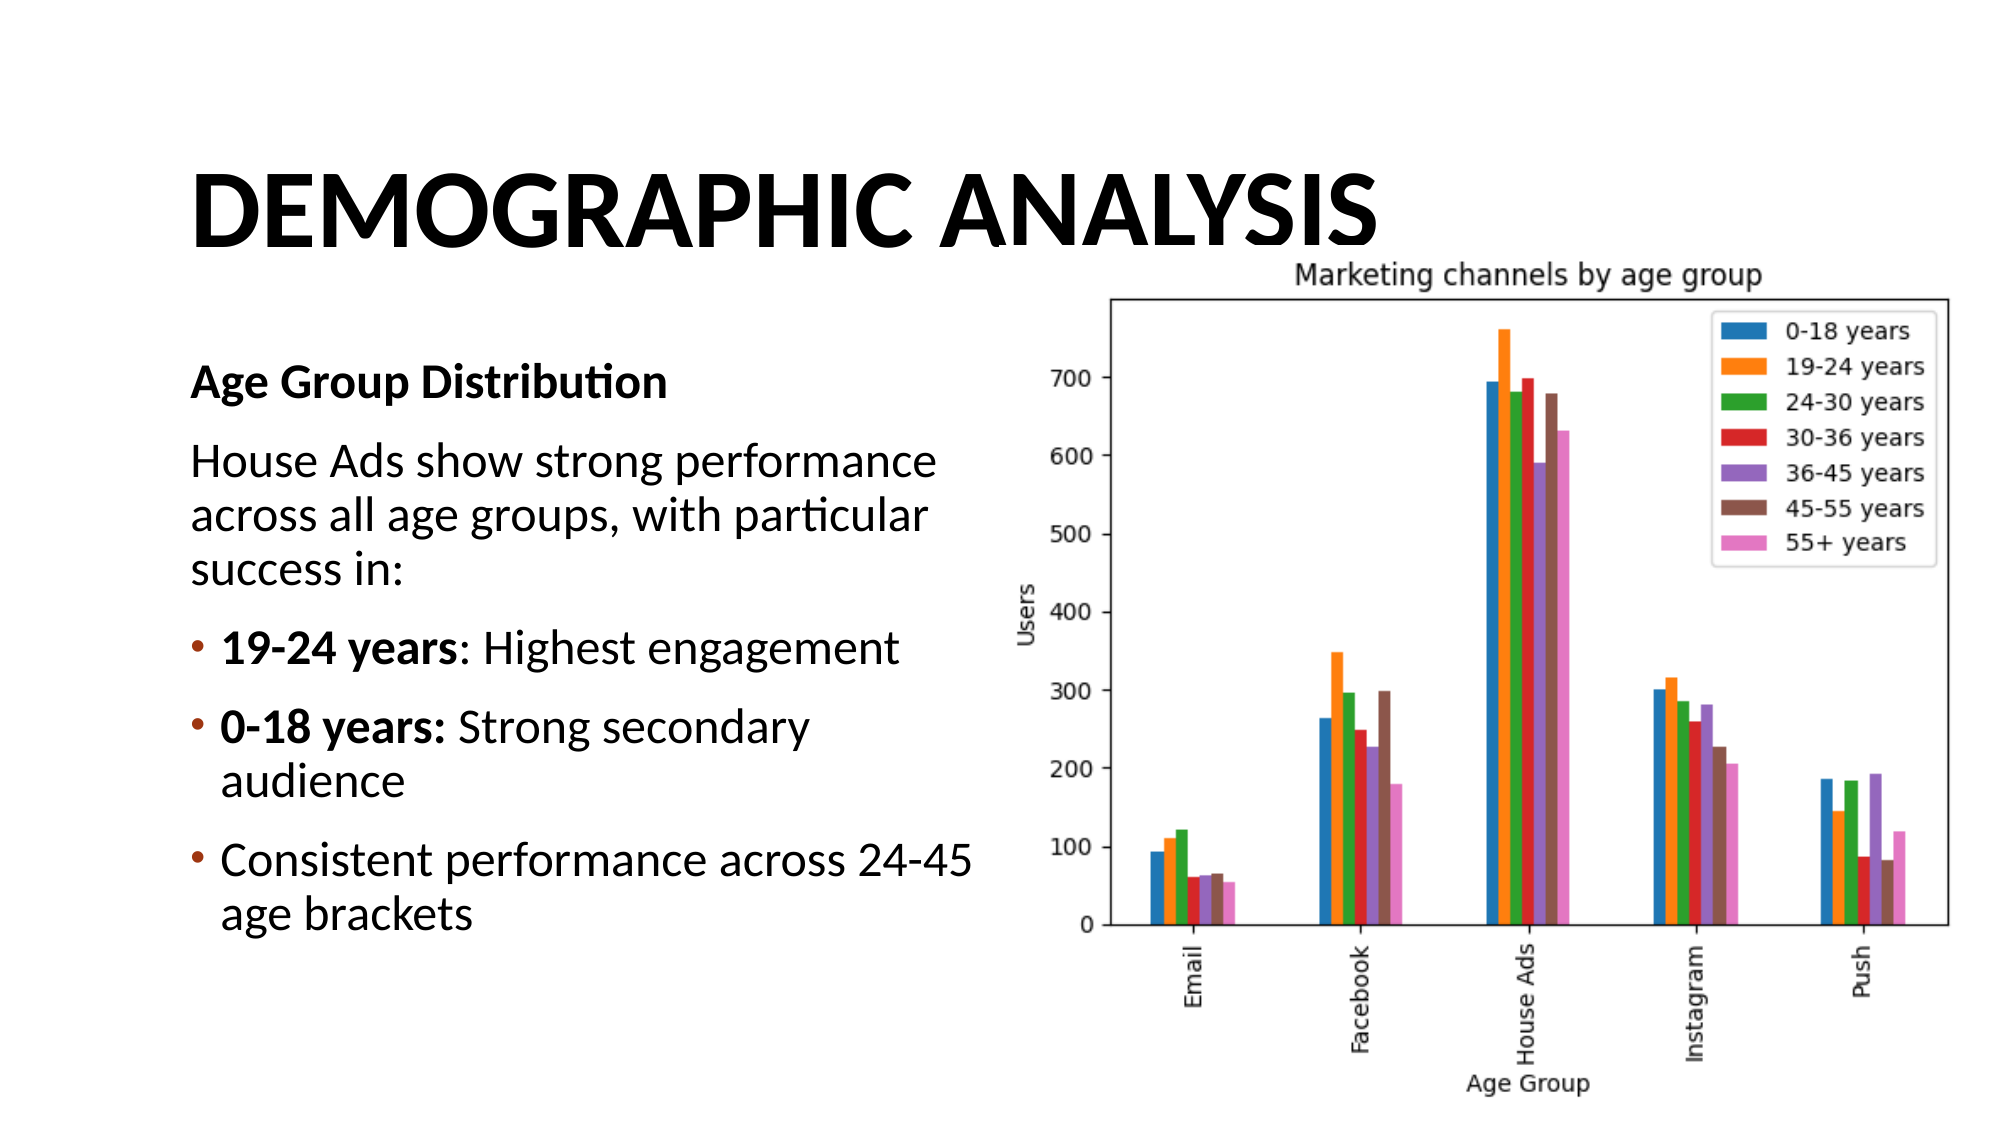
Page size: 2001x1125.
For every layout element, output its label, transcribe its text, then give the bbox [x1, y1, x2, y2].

title Demographic Analysis [175, 79, 1826, 344]
picture [999, 245, 1963, 1114]
list Age Group Distribution House Ads show strong performance across all age groups, with particular success in: 19-24 years: Highest engagement 0-18 years: Strong secondary audience Consistent performance across 24-45 age brackets [175, 348, 999, 1013]
